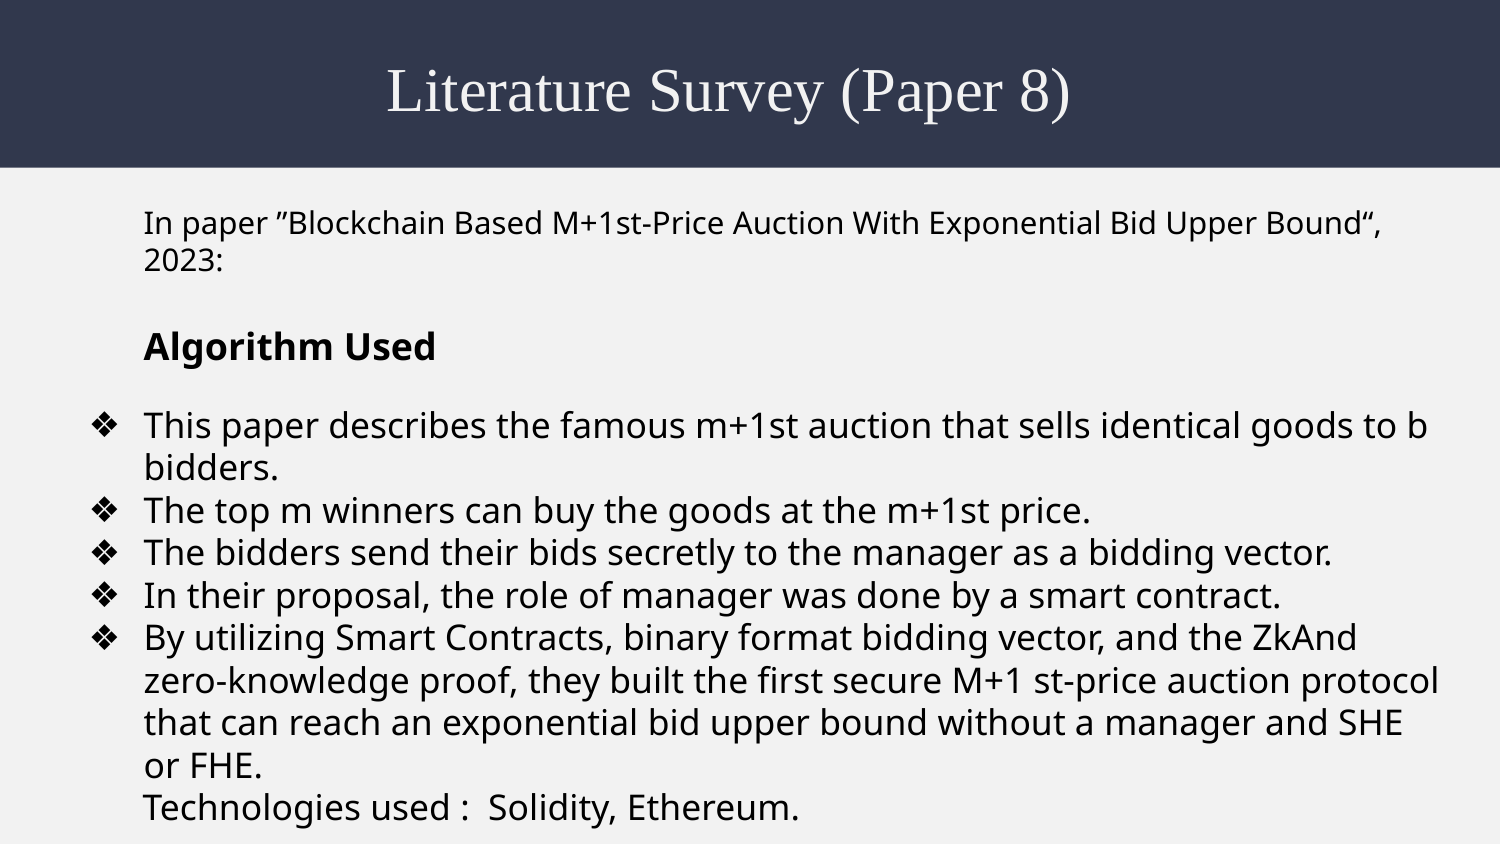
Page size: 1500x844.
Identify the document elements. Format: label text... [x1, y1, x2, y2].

text_box In paper ”Blockchain Based M+1st-Price Auction With Exponential Bid Upper Bound“, 2023: Algorithm Used This paper describes the famous m+1st auction that sells identical goods to b bidders. The top m winners can buy the goods at the m+1st price. The bidders send their bids secretly to the manager as a bidding vector. In their proposal, the role of manager was done by a smart contract. By utilizing Smart Contracts, binary format bidding vector, and the ZkAnd zero-knowledge proof, they built the first secure M+1 st-price auction protocol that can reach an exponential bid upper bound without a manager and SHE or FHE. Technologies used : Solidity, Ethereum. [53, 187, 1464, 815]
title Literature Survey (Paper 8) [300, 46, 1157, 187]
